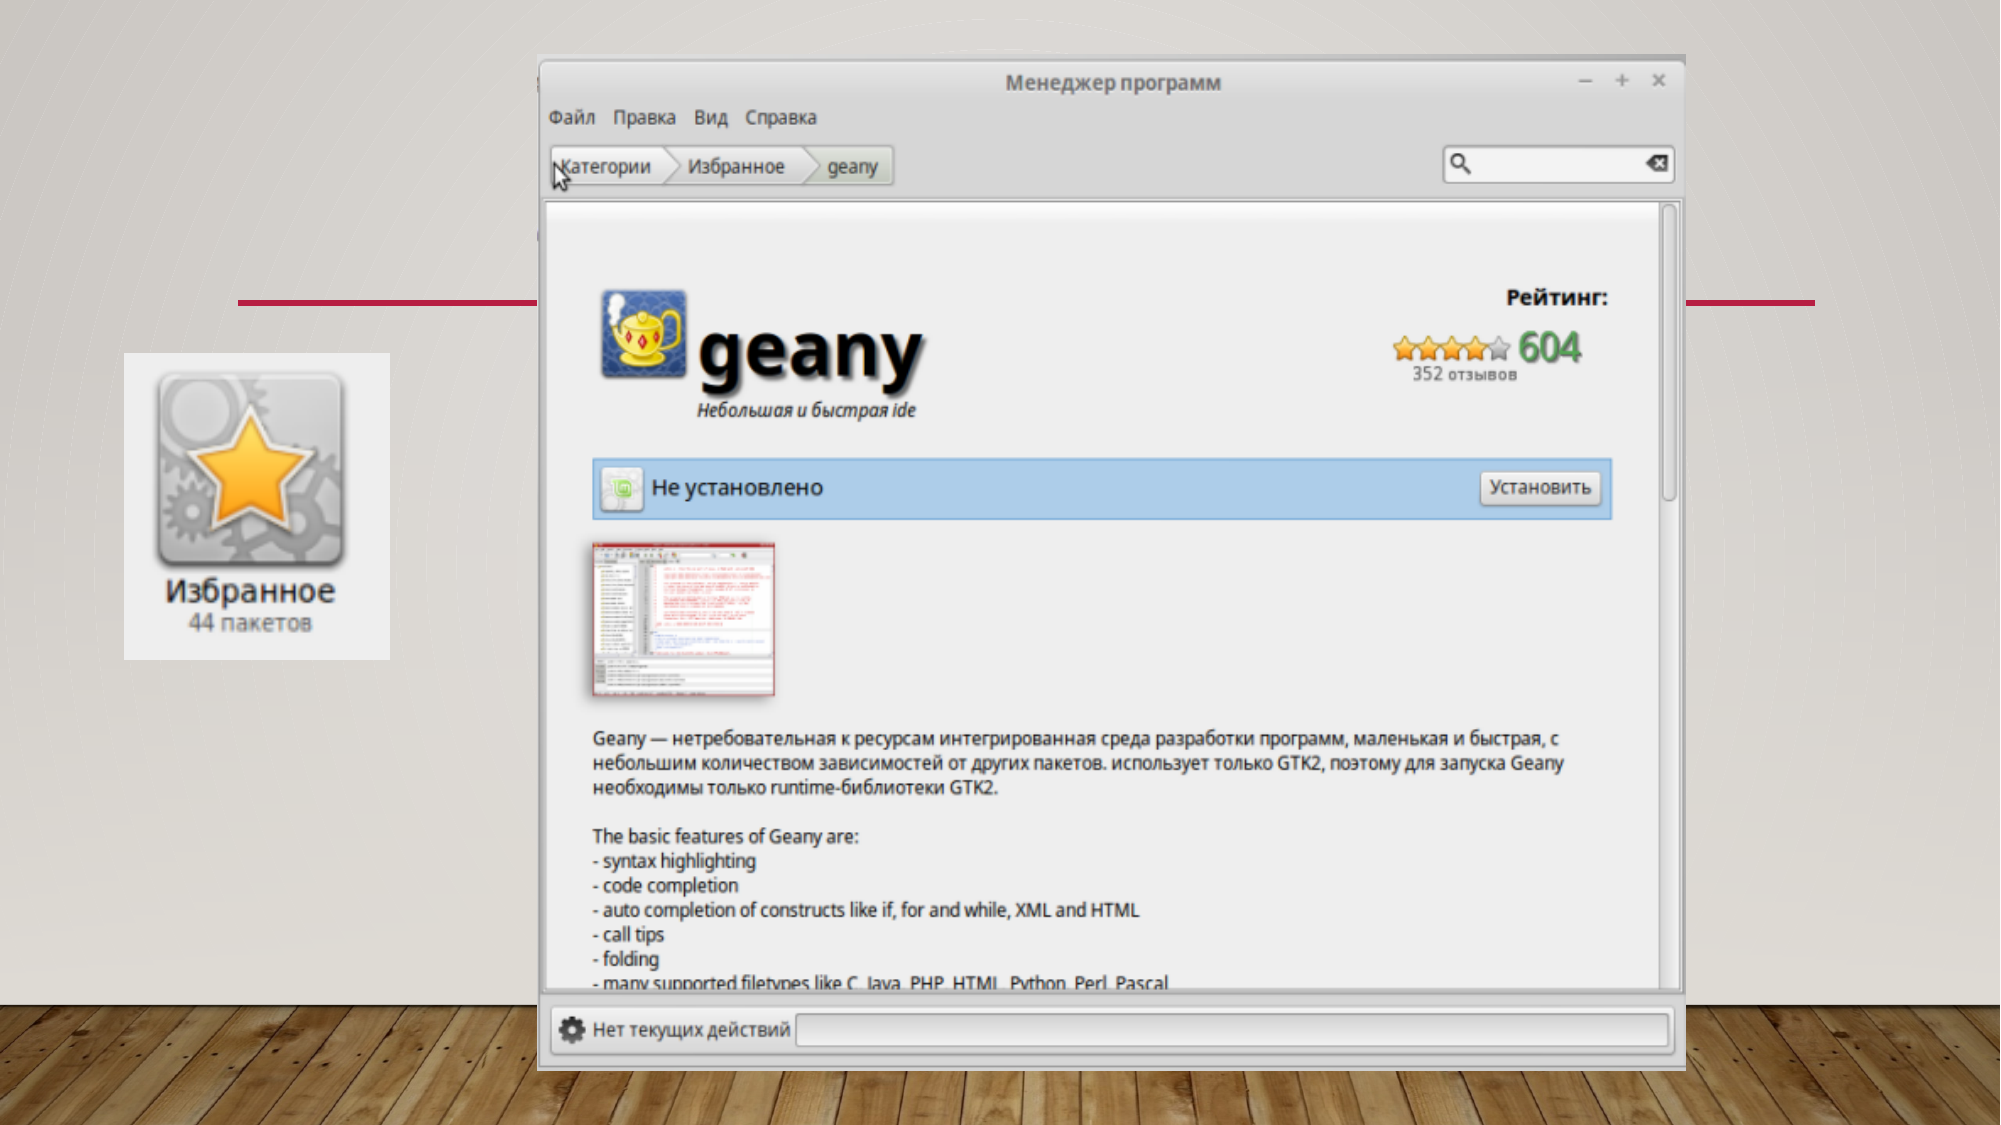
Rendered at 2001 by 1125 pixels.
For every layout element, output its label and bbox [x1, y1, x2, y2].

picture [0, 54, 2000, 1125]
list [124, 353, 390, 661]
